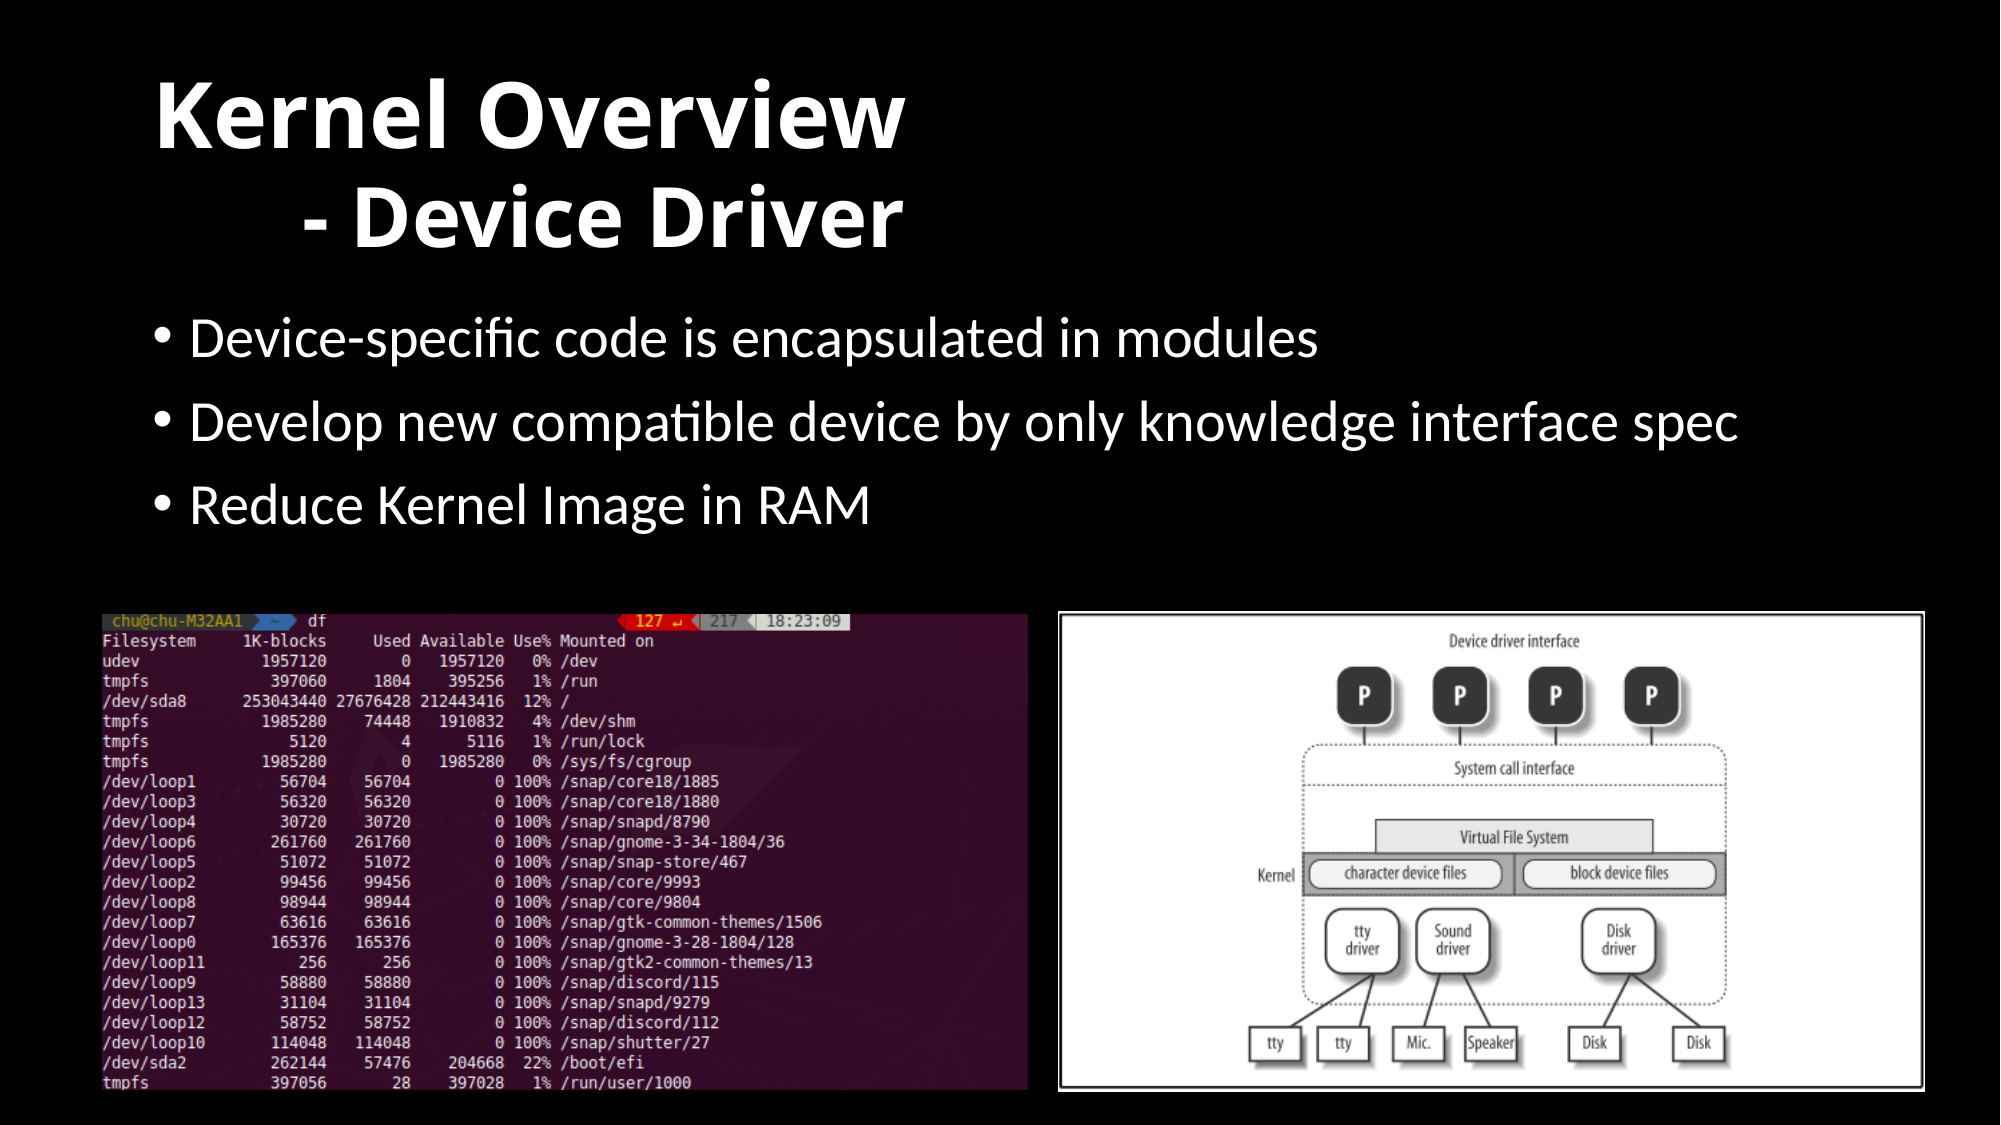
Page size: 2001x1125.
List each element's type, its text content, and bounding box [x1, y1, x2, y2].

picture [1058, 611, 1925, 1092]
picture [101, 614, 1028, 1090]
title Kernel Overview - Device Driver [137, 59, 1863, 278]
list Device-specific code is encapsulated in modules Develop new compatible device by only knowledge interface spec Reduce Kernel Image in RAM [137, 299, 1863, 1014]
